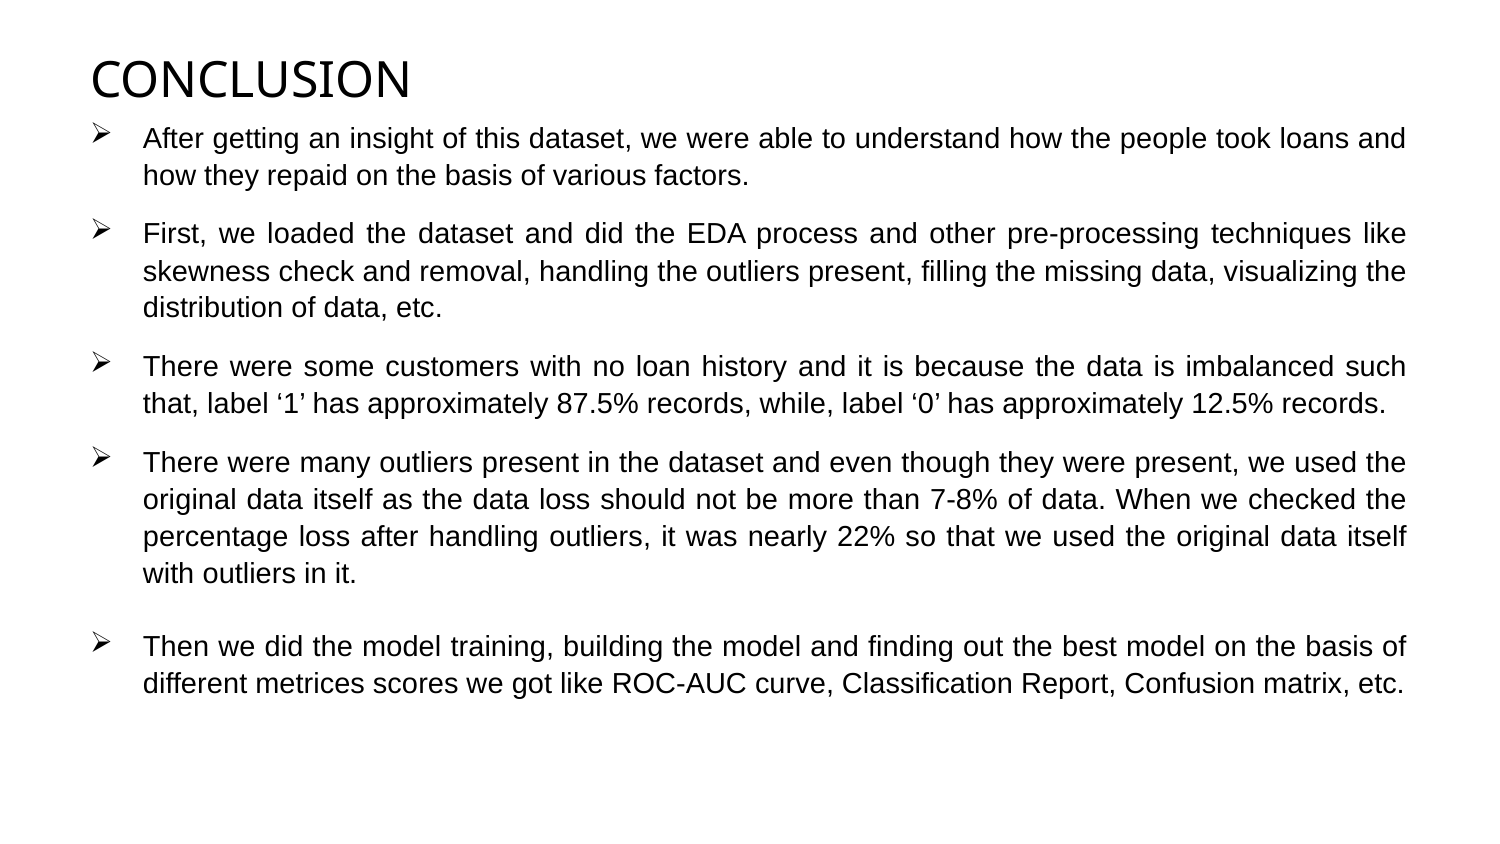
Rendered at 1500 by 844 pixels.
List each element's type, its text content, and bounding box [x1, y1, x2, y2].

list After getting an insight of this dataset, we were able to understand how the people took loans and how they repaid on the basis of various factors. First, we loaded the dataset and did the EDA process and other pre-processing techniques like skewness check and removal, handling the outliers present, filling the missing data, visualizing the distribution of data, etc. There were some customers with no loan history and it is because the data is imbalanced such that, label ‘1’ has approximately 87.5% records, while, label ‘0’ has approximately 12.5% records. There were many outliers present in the dataset and even though they were present, we used the original data itself as the data loss should not be more than 7-8% of data. When we checked the percentage loss after handling outliers, it was nearly 22% so that we used the original data itself with outliers in it. Then we did the model training, building the model and finding out the best model on the basis of different metrices scores we got like ROC-AUC curve, Classification Report, Confusion matrix, etc. [75, 109, 1425, 754]
title CONCLUSION [75, 33, 1425, 109]
